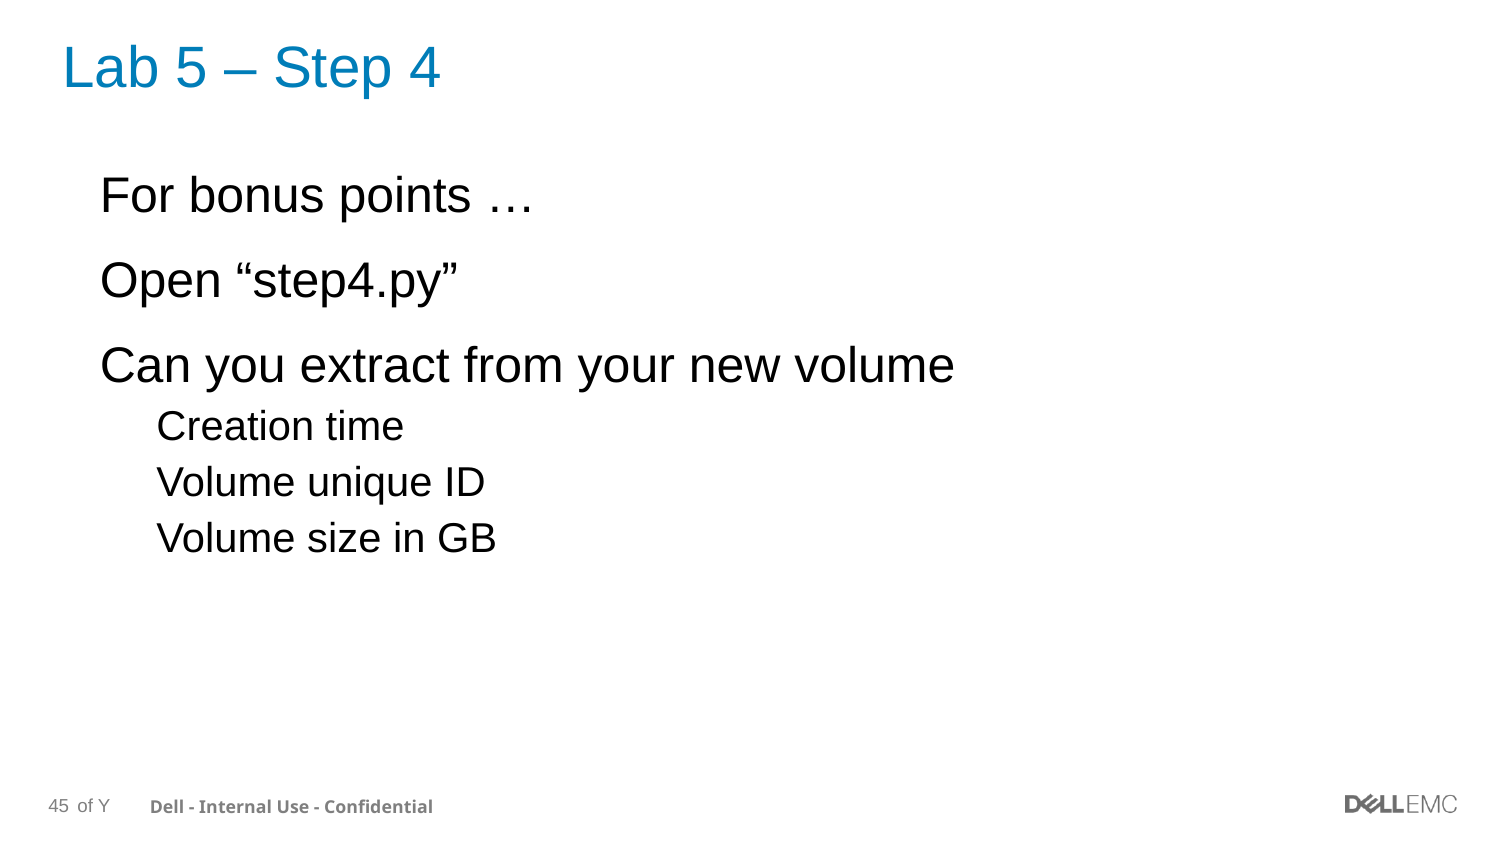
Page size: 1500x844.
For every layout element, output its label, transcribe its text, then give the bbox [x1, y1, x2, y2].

title Lab 5 – Step 4 [62, 37, 1450, 113]
list For bonus points … Open “step4.py” Can you extract from your new volume Creation time Volume unique ID Volume size in GB [62, 162, 1450, 725]
picture [1345, 793, 1457, 814]
